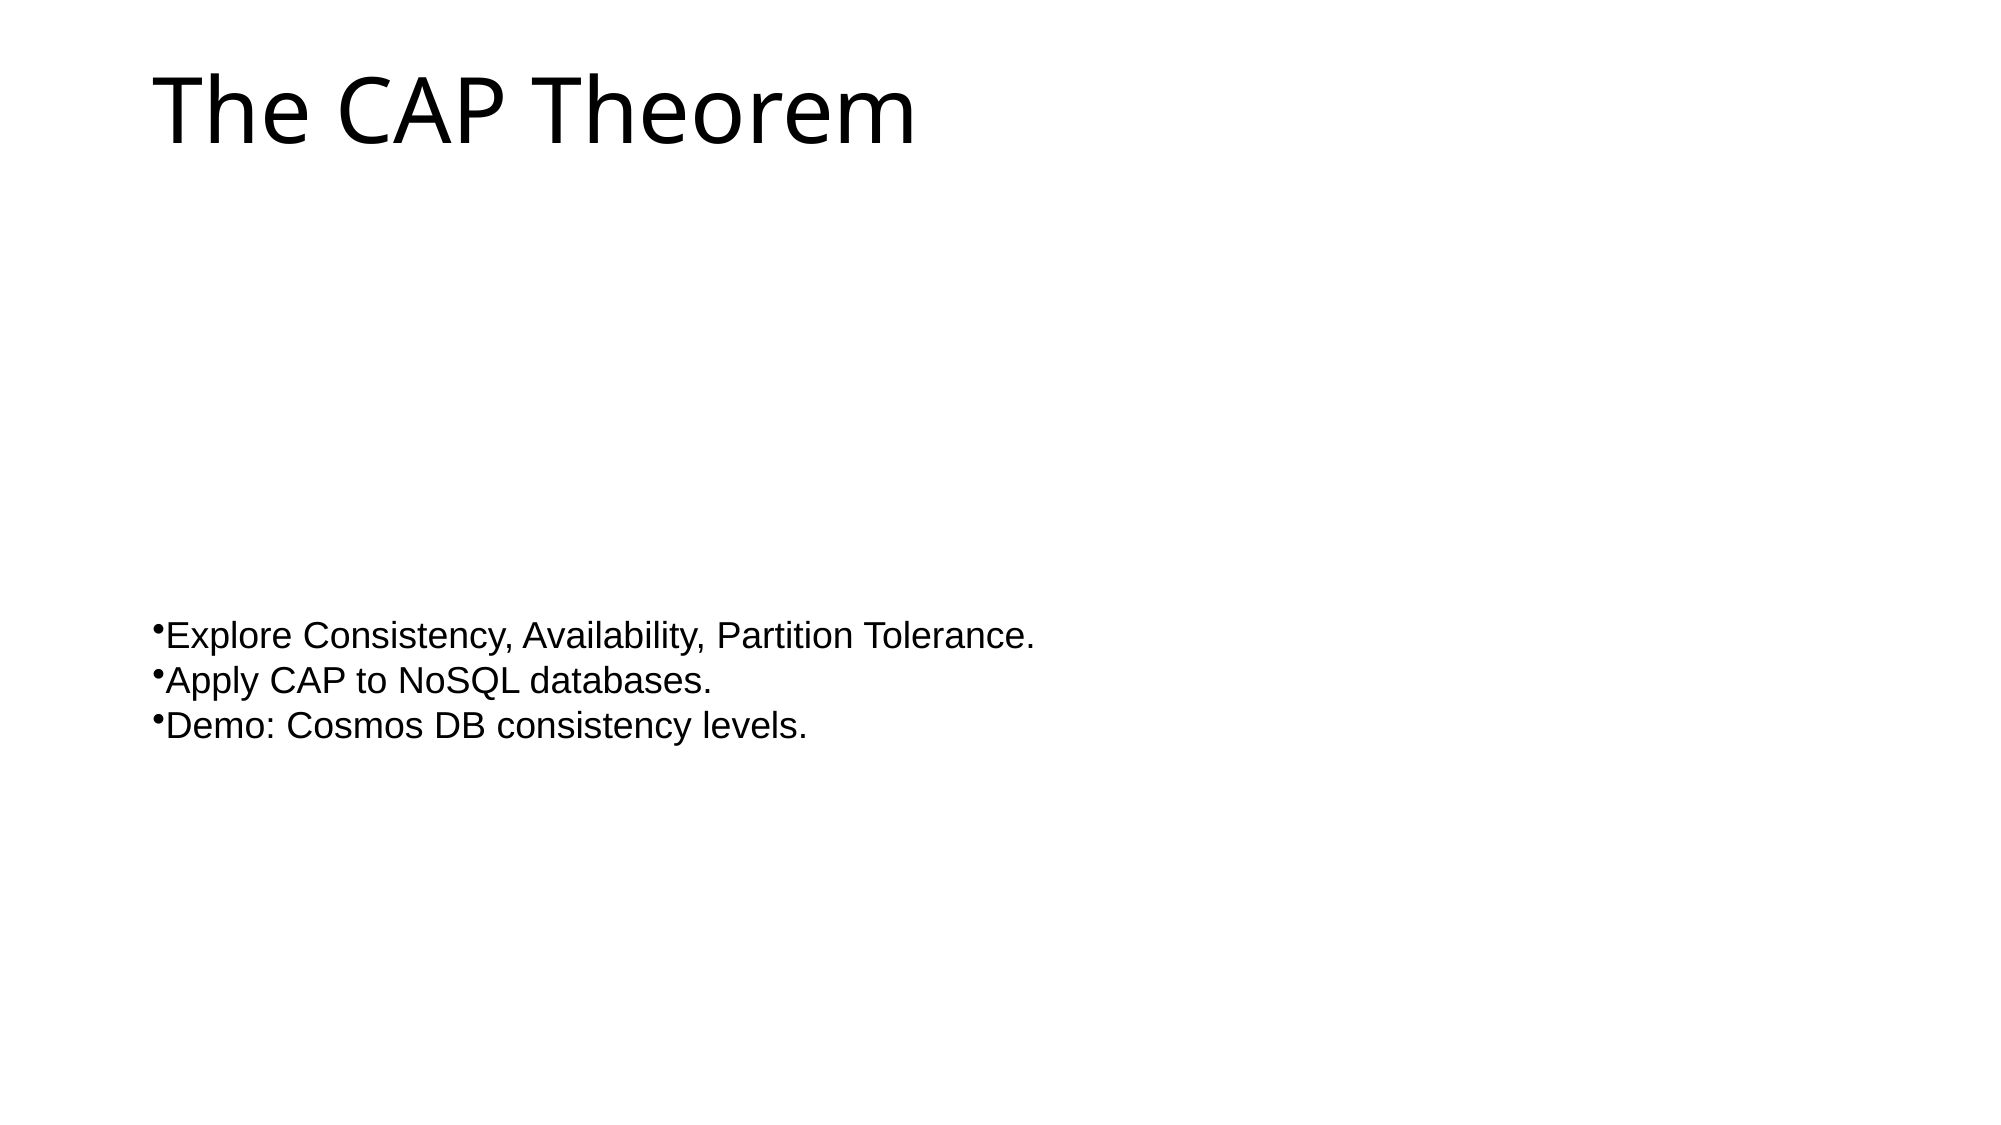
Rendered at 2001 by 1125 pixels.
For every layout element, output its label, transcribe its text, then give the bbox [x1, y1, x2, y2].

title The CAP Theorem [137, 59, 1863, 278]
list Explore Consistency, Availability, Partition Tolerance. Apply CAP to NoSQL databases. Demo: Cosmos DB consistency levels. [137, 329, 1863, 983]
